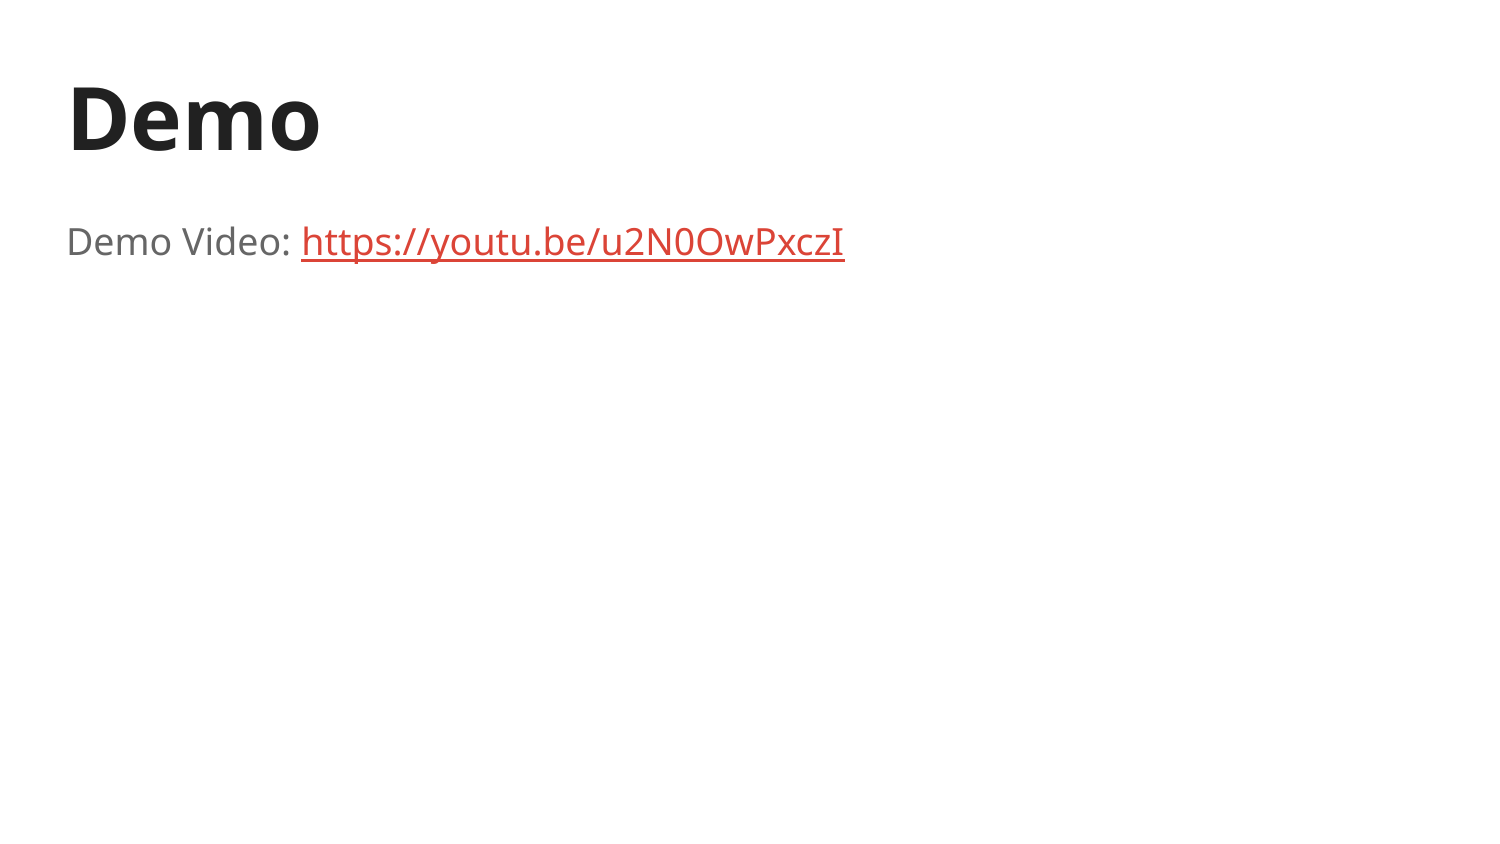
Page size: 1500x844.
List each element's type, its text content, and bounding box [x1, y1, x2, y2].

list Demo Video: https://youtu.be/u2N0OwPxczI [51, 195, 1449, 744]
title Demo [51, 48, 1449, 180]
